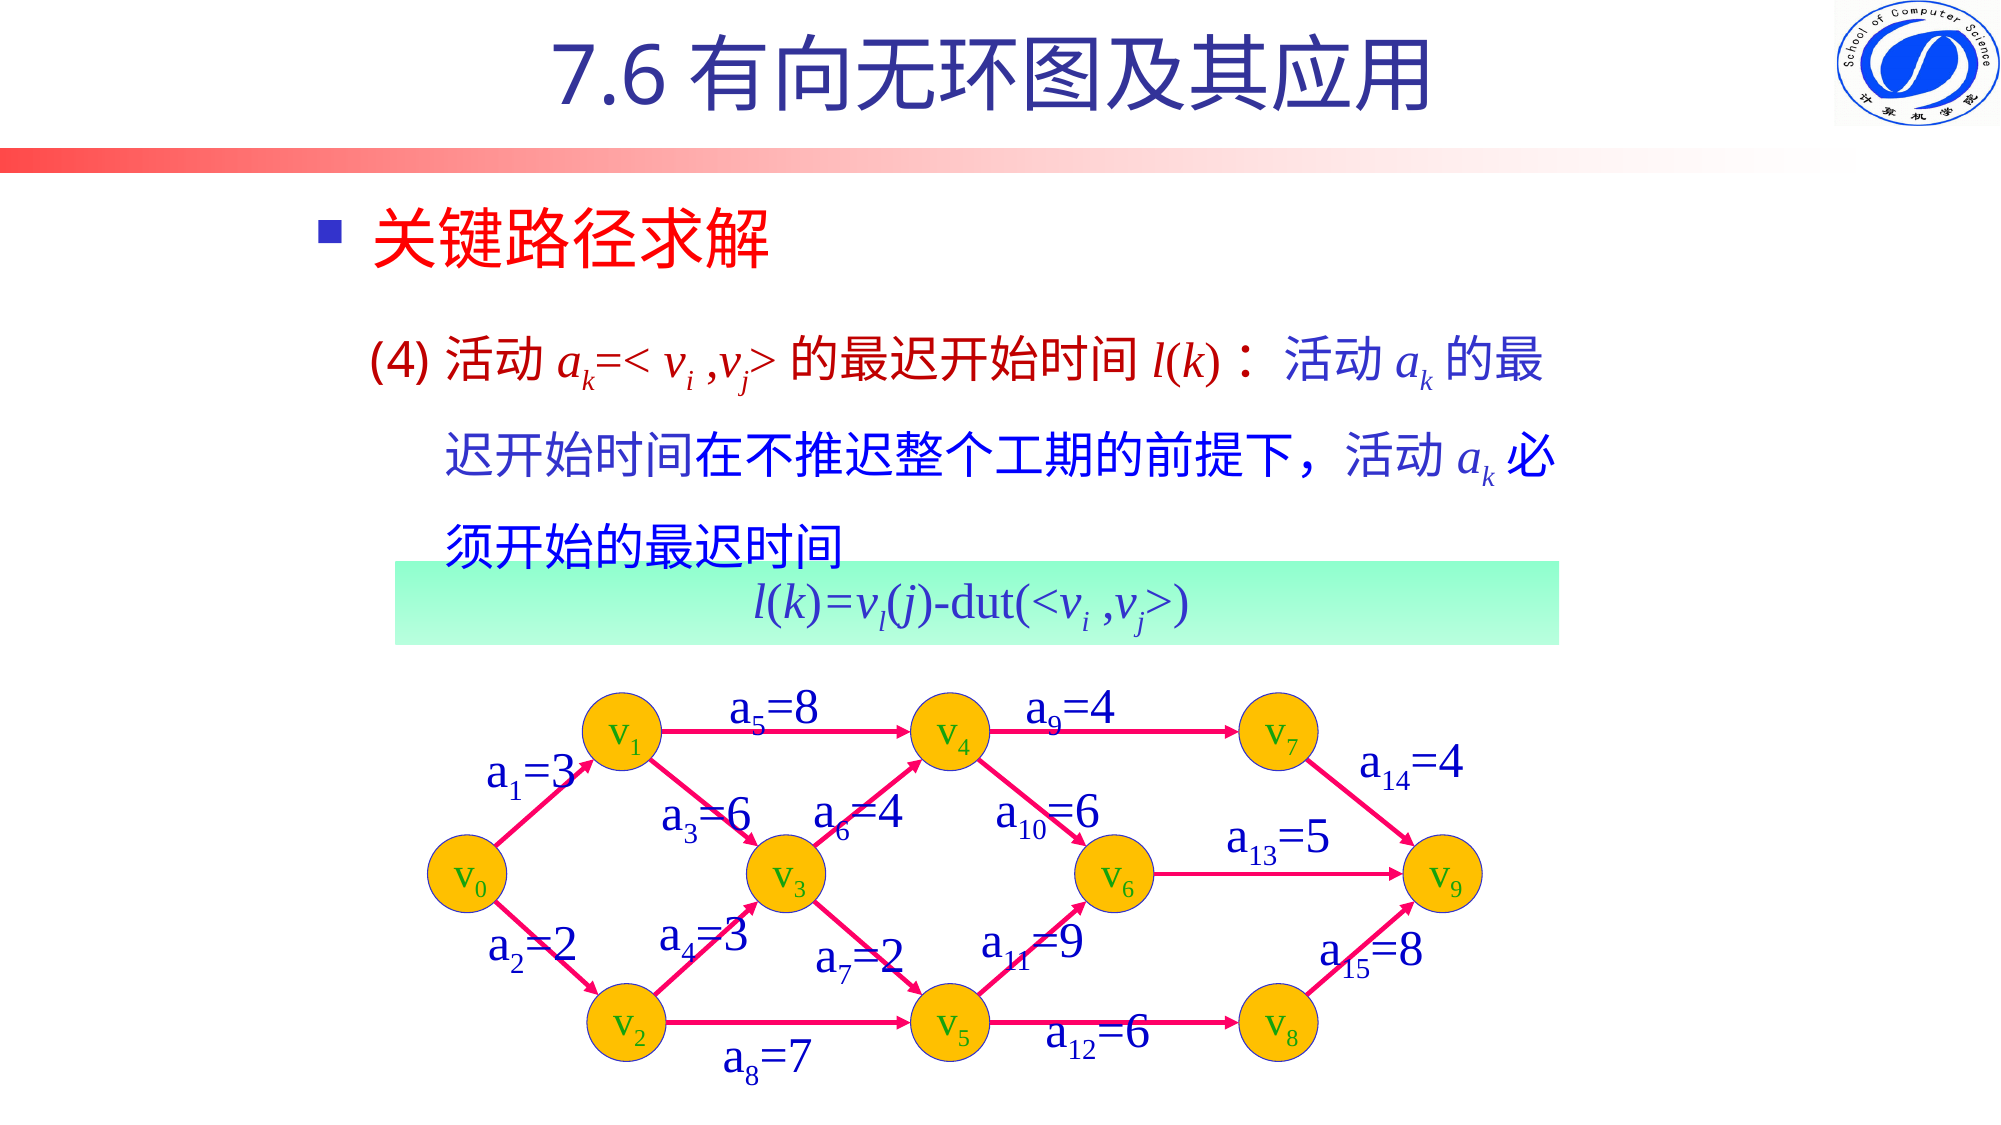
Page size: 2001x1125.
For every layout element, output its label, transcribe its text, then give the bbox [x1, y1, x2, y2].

text_box 活动ak=< vi ,vj>的最迟开始时间l(k)：活动ak的最迟开始时间在不推迟整个工期的前提下，活动ak必须开始的最迟时间 [355, 293, 1600, 583]
text_box 关键路径求解 [300, 185, 797, 284]
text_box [427, 665, 1483, 1091]
text_box l(k)=vl(j)-dut(<vi ,vj>) [395, 583, 1560, 645]
text_box 7.6有向无环图及其应用 [354, 22, 1634, 129]
picture [1834, 0, 2000, 126]
